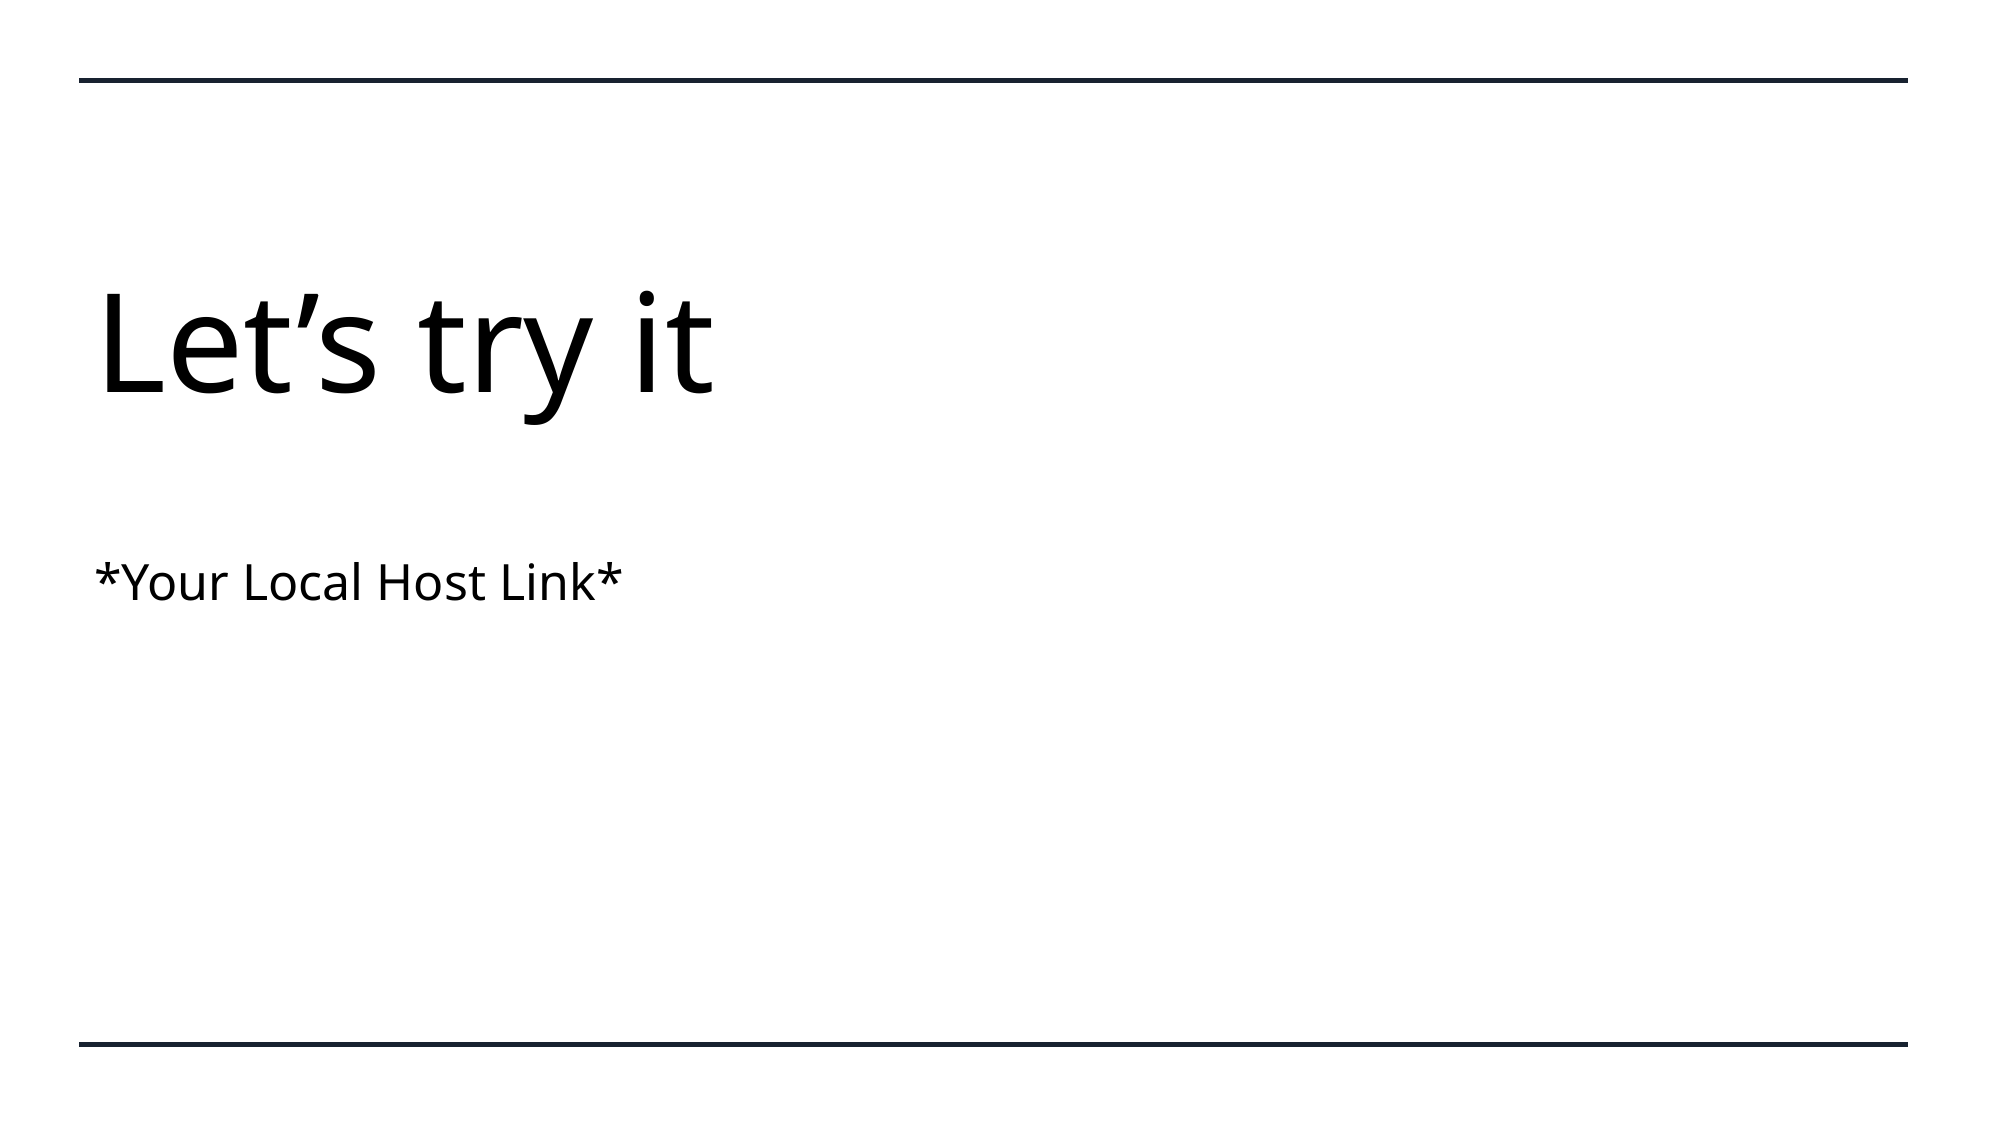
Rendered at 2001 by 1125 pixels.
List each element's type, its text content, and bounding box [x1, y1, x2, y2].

title Let’s try it [79, 160, 1824, 515]
list *Your Local Host Link* [79, 542, 1803, 965]
